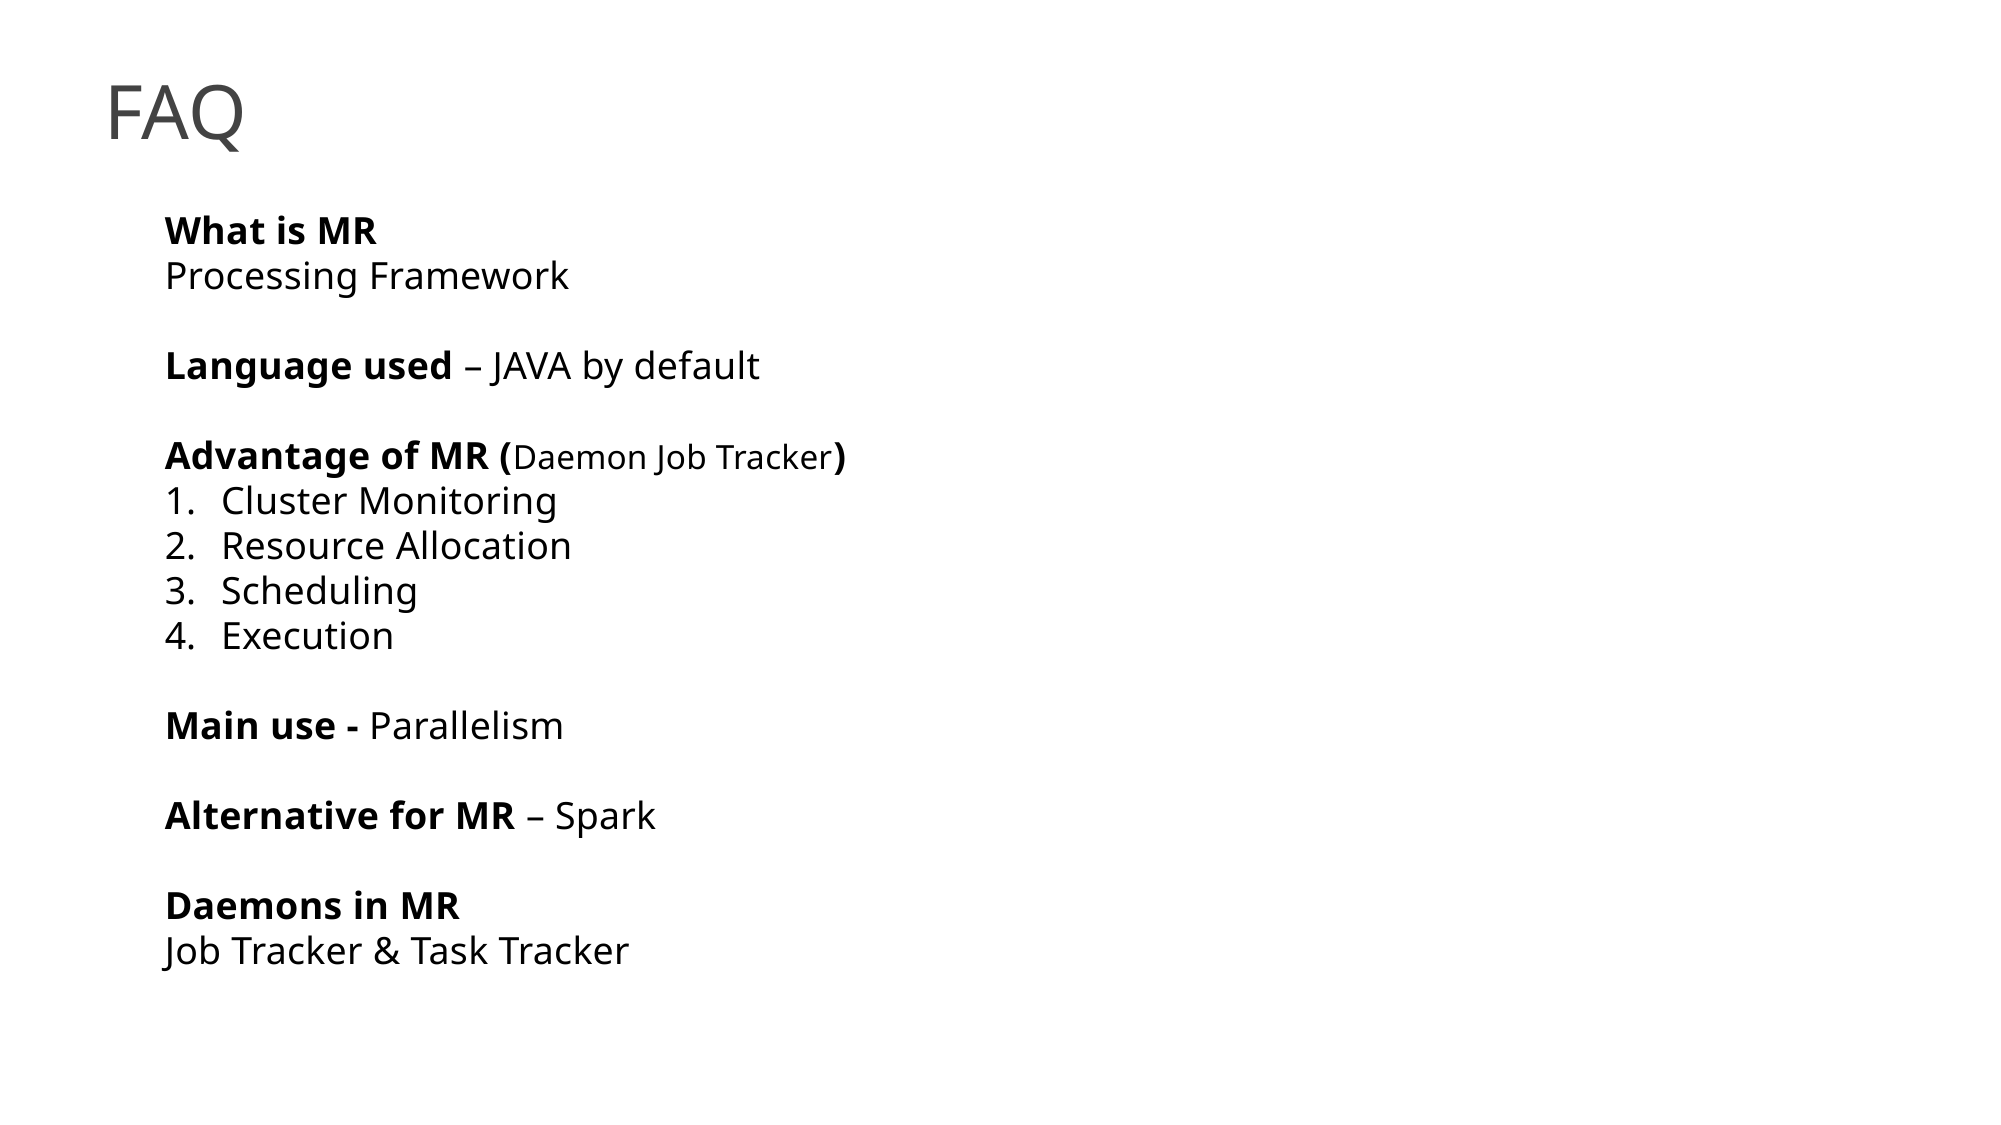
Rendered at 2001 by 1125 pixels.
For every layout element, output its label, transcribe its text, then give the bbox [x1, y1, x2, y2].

text_box What is MR Processing Framework Language used – JAVA by default Advantage of MR (Daemon Job Tracker) Cluster Monitoring Resource Allocation Scheduling Execution Main use - Parallelism Alternative for MR – Spark Daemons in MR Job Tracker & Task Tracker [149, 199, 1663, 1070]
title FAQ [102, 62, 1663, 253]
